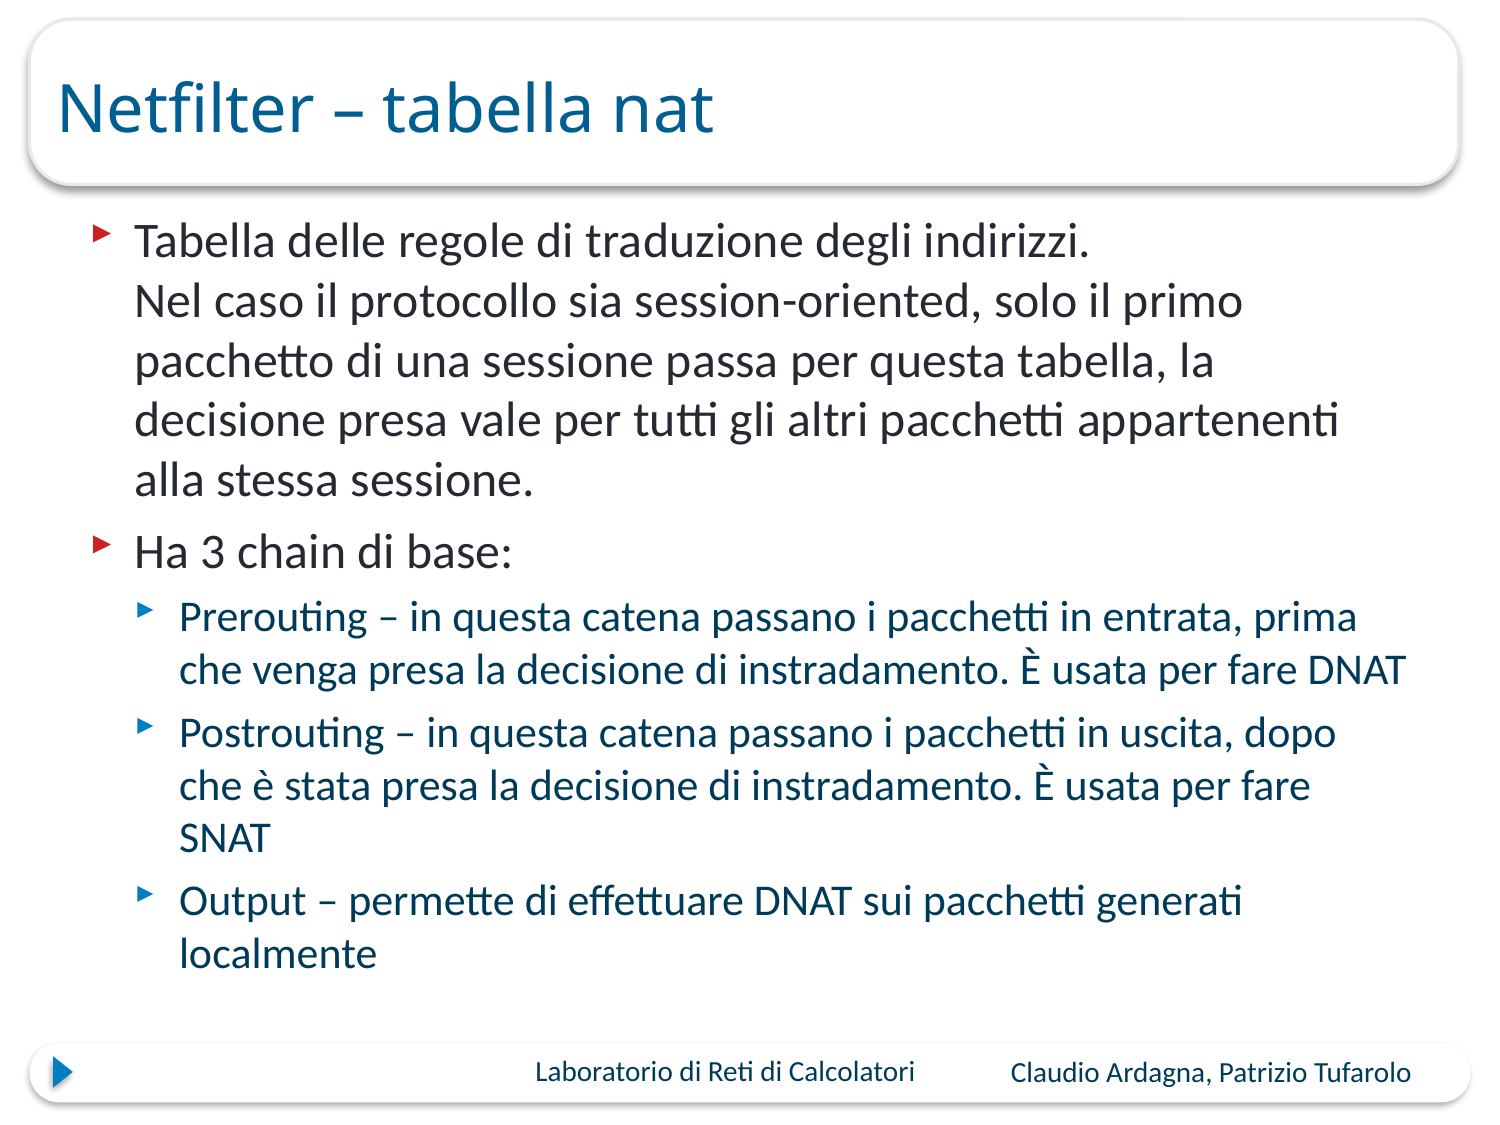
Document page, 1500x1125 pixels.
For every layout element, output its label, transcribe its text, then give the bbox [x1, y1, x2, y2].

title Netfilter – tabella nat [41, 24, 1459, 188]
list Tabella delle regole di traduzione degli indirizzi. Nel caso il protocollo sia session-oriented, solo il primo pacchetto di una sessione passa per questa tabella, la decisione presa vale per tutti gli altri pacchetti appartenenti alla stessa sessione. Ha 3 chain di base: Prerouting – in questa catena passano i pacchetti in entrata, prima che venga presa la decisione di instradamento. È usata per fare DNAT Postrouting – in questa catena passano i pacchetti in uscita, dopo che è stata presa la decisione di instradamento. È usata per fare SNAT Output – permette di effettuare DNAT sui pacchetti generati localmente [75, 200, 1425, 1006]
